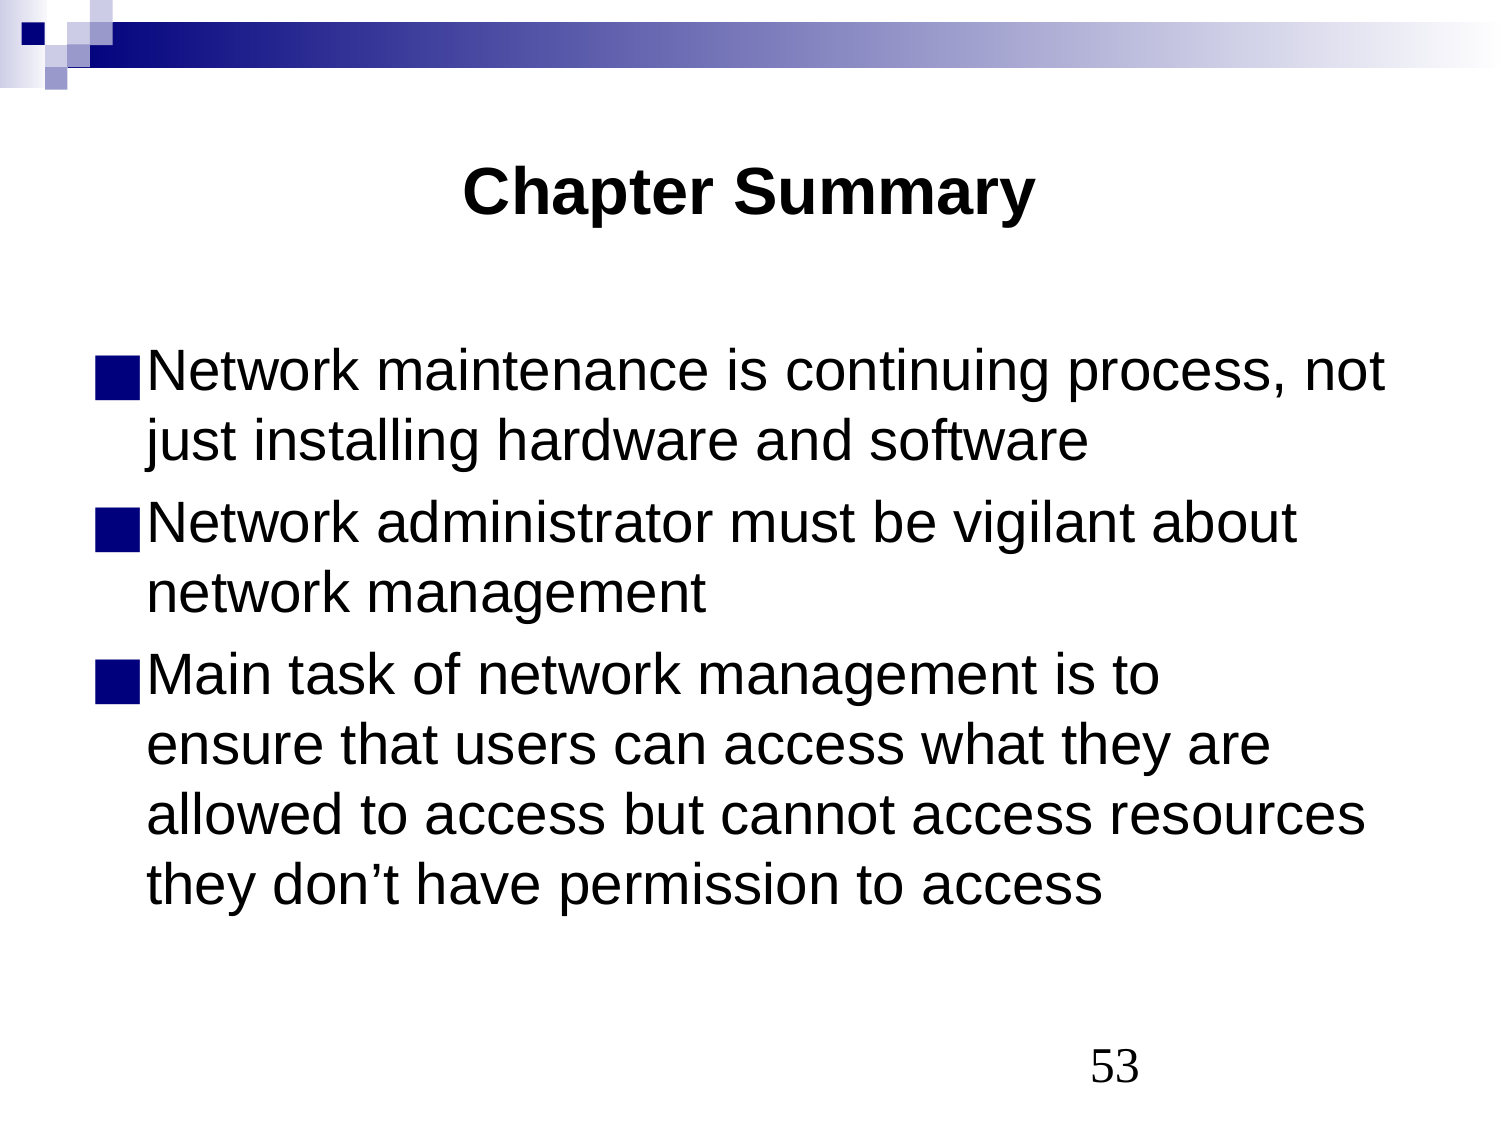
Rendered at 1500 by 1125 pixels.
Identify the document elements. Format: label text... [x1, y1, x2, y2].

list Network maintenance is continuing process, not just installing hardware and software Network administrator must be vigilant about network management Main task of network management is to ensure that users can access what they are allowed to access but cannot access resources they don’t have permission to access [75, 324, 1425, 963]
slide_number ‹#› [1074, 1025, 1425, 1100]
title Chapter Summary [75, 75, 1425, 300]
